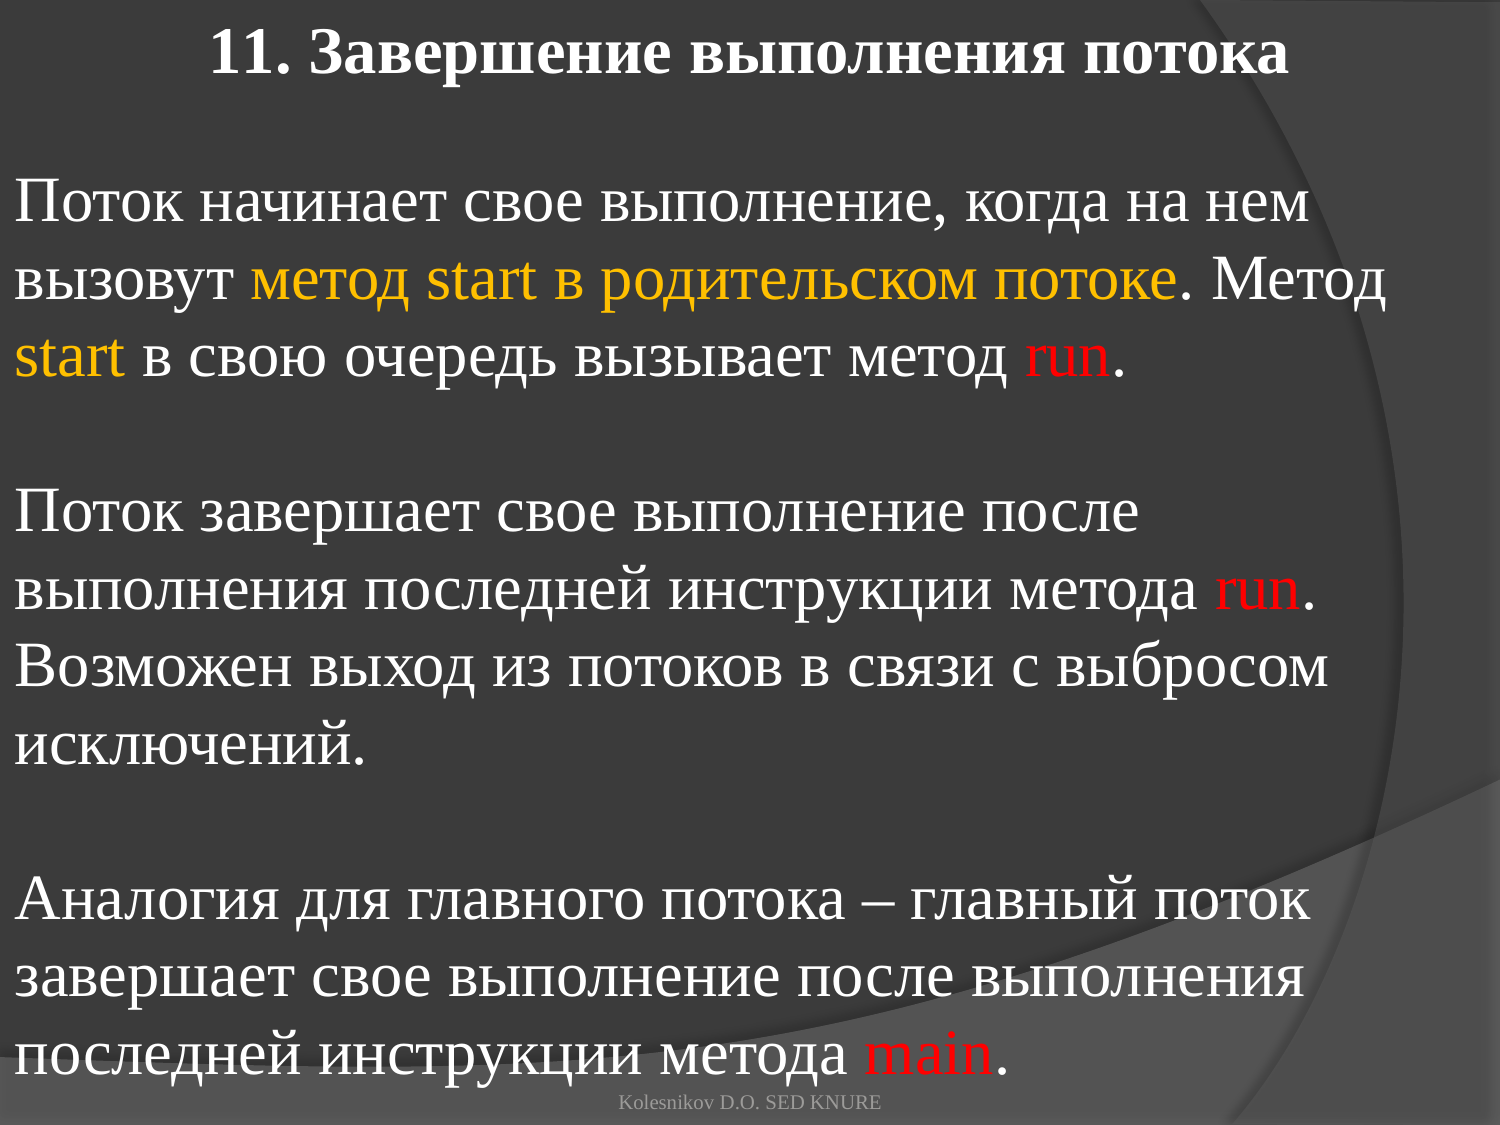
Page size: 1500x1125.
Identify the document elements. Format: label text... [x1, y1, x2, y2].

footer Kolesnikov D.O. SED KNURE [512, 1053, 988, 1114]
text_box 11. Завершение выполнения потока Поток начинает свое выполнение, когда на нем вызовут метод start в родительском потоке. Метод start в свою очередь вызывает метод run. Поток завершает свое выполнение после выполнения последней инструкции метода run. Возможен выход из потоков в связи с выбросом исключений. Аналогия для главного потока – главный поток завершает свое выполнение после выполнения последней инструкции метода main. [0, 0, 1500, 1095]
